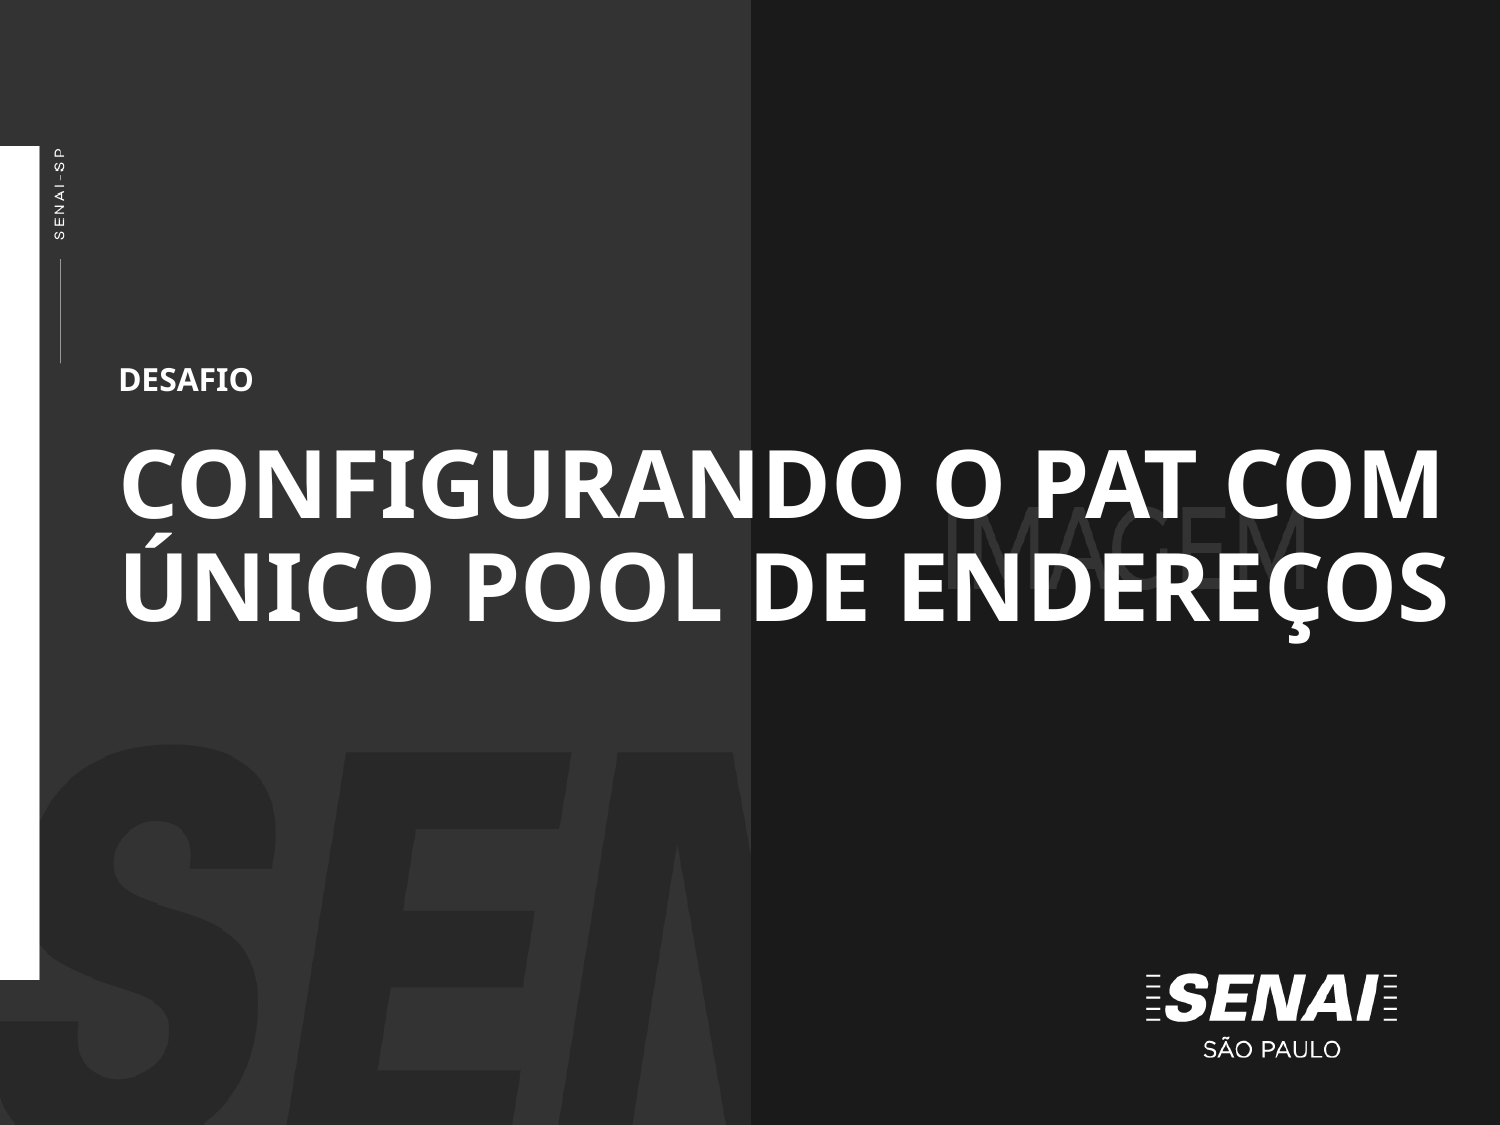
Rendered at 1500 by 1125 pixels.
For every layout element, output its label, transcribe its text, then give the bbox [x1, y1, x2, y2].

picture [0, 0, 1500, 1125]
list DESAFIO [103, 356, 1475, 407]
list CONFIGURANDO O PAT COM ÚNICO POOL DE ENDEREÇOS [103, 429, 1475, 739]
